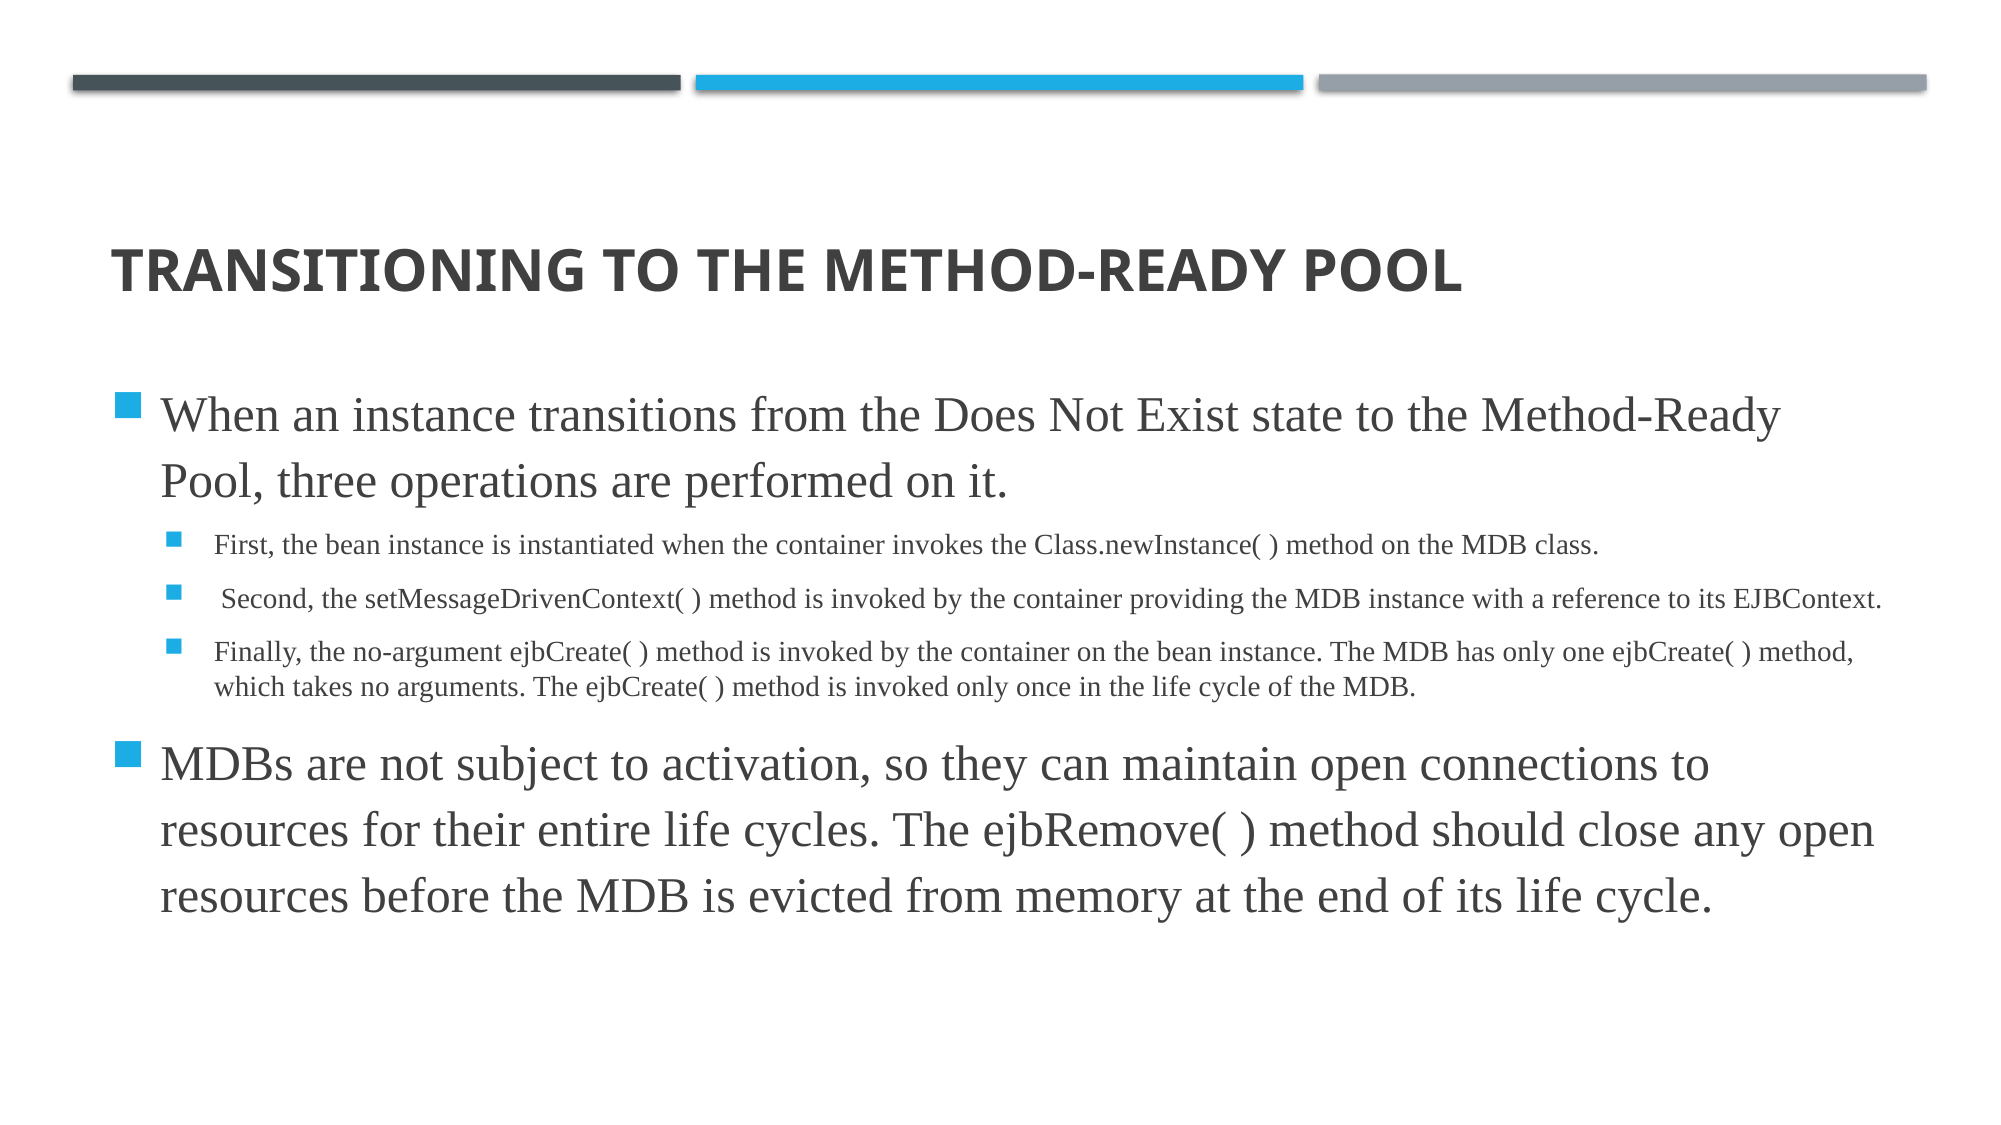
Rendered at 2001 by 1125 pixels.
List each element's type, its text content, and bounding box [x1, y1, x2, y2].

list When an instance transitions from the Does Not Exist state to the Method-Ready Pool, three operations are performed on it. First, the bean instance is instantiated when the container invokes the Class.newInstance( ) method on the MDB class. Second, the setMessageDrivenContext( ) method is invoked by the container providing the MDB instance with a reference to its EJBContext. Finally, the no-argument ejbCreate( ) method is invoked by the container on the bean instance. The MDB has only one ejbCreate( ) method, which takes no arguments. The ejbCreate( ) method is invoked only once in the life cycle of the MDB. MDBs are not subject to activation, so they can maintain open connections to resources for their entire life cycles. The ejbRemove( ) method should close any open resources before the MDB is evicted from memory at the end of its life cycle. [95, 383, 1905, 981]
title Transitioning to the Method-Ready Pool [95, 115, 1905, 311]
